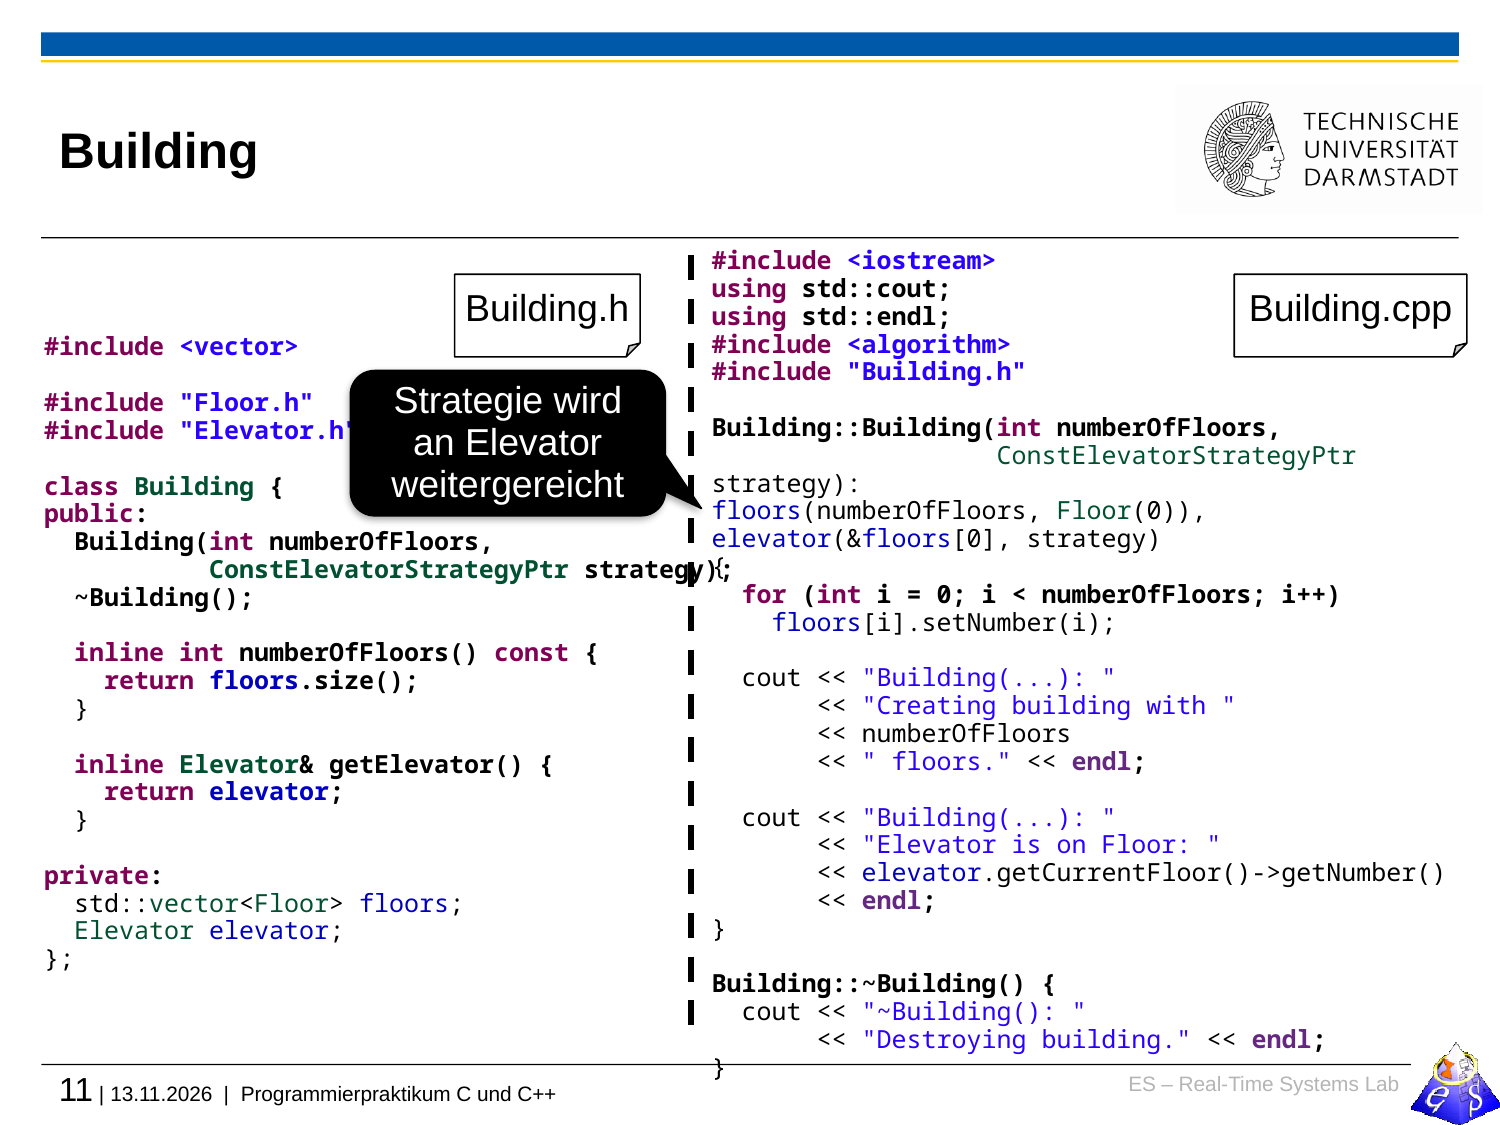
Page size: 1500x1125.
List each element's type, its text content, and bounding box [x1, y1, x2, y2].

text_box #include <iostream> using std::cout; using std::endl; #include <algorithm> #include "Building.h" Building::Building(int numberOfFloors, ConstElevatorStrategyPtr strategy): floors(numberOfFloors, Floor(0)), elevator(&floors[0], strategy) { for (int i = 0; i < numberOfFloors; i++) floors[i].setNumber(i); cout << "Building(...): " << "Creating building with " << numberOfFloors << " floors." << endl; cout << "Building(...): " << "Elevator is on Floor: " << elevator.getCurrentFloor()->getNumber() << endl; } Building::~Building() { cout << "~Building(): " << "Destroying building." << endl; } [696, 240, 1495, 1090]
text_box Building.h [454, 274, 641, 357]
picture [1411, 1041, 1500, 1125]
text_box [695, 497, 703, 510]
text_box #include <vector> #include "Floor.h" #include "Elevator.h" class Building { public: Building(int numberOfFloors, ConstElevatorStrategyPtr strategy); ~Building(); inline int numberOfFloors() const { return floors.size(); } inline Elevator& getElevator() { return elevator; } private: std::vector<Floor> floors; Elevator elevator; }; [29, 326, 686, 981]
text_box Building.cpp [1234, 274, 1467, 357]
title Building [58, 80, 1187, 218]
picture [1187, 84, 1483, 214]
text_box Strategie wird an Elevator weitergereicht [349, 369, 686, 517]
